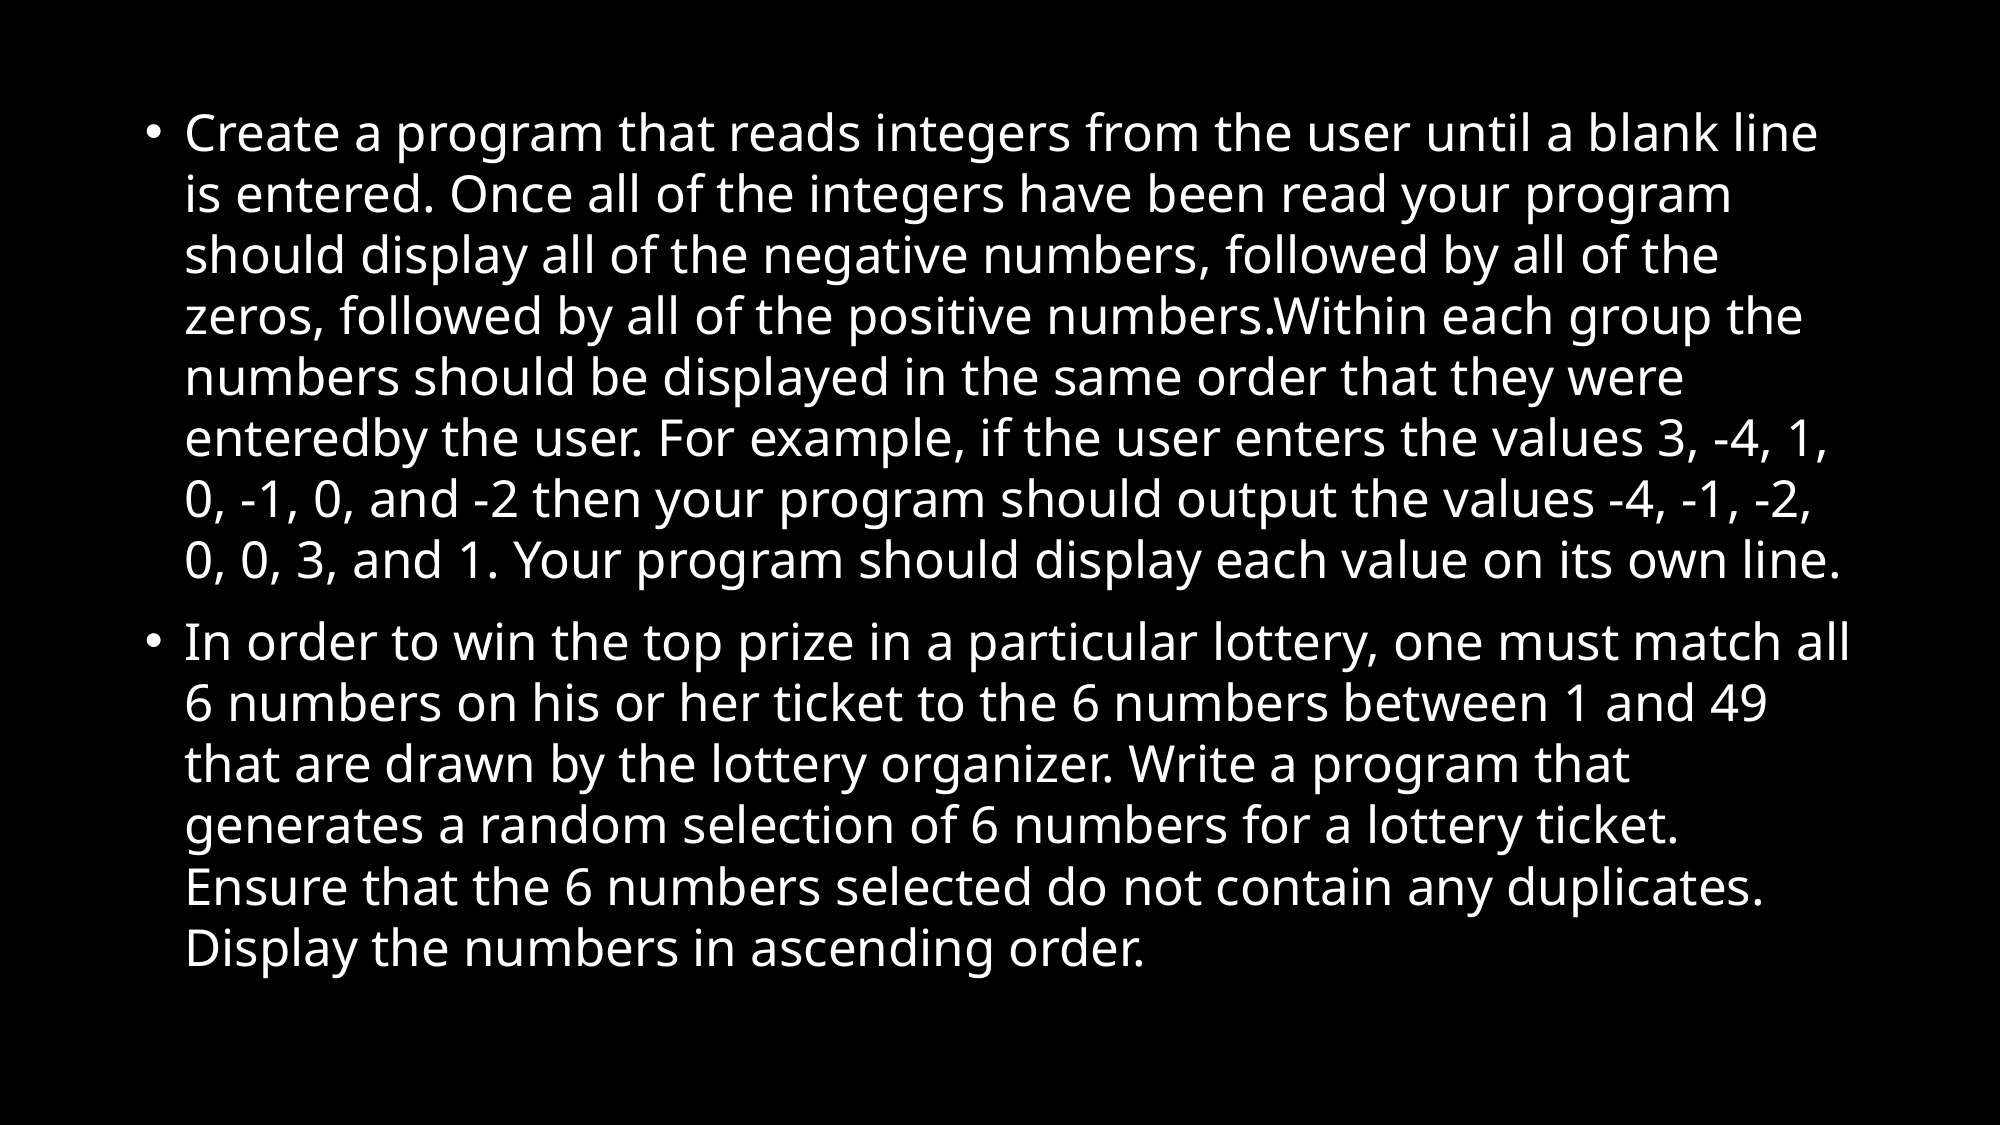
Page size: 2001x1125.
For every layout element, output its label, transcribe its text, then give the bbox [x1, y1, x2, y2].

list Create a program that reads integers from the user until a blank line is entered. Once all of the integers have been read your program should display all of the negative numbers, followed by all of the zeros, followed by all of the positive numbers.Within each group the numbers should be displayed in the same order that they were enteredby the user. For example, if the user enters the values 3, -4, 1, 0, -1, 0, and -2 then your program should output the values -4, -1, -2, 0, 0, 3, and 1. Your program should display each value on its own line. In order to win the top prize in a particular lottery, one must match all 6 numbers on his or her ticket to the 6 numbers between 1 and 49 that are drawn by the lottery organizer. Write a program that generates a random selection of 6 numbers for a lottery ticket. Ensure that the 6 numbers selected do not contain any duplicates. Display the numbers in ascending order. [136, 92, 1863, 1014]
